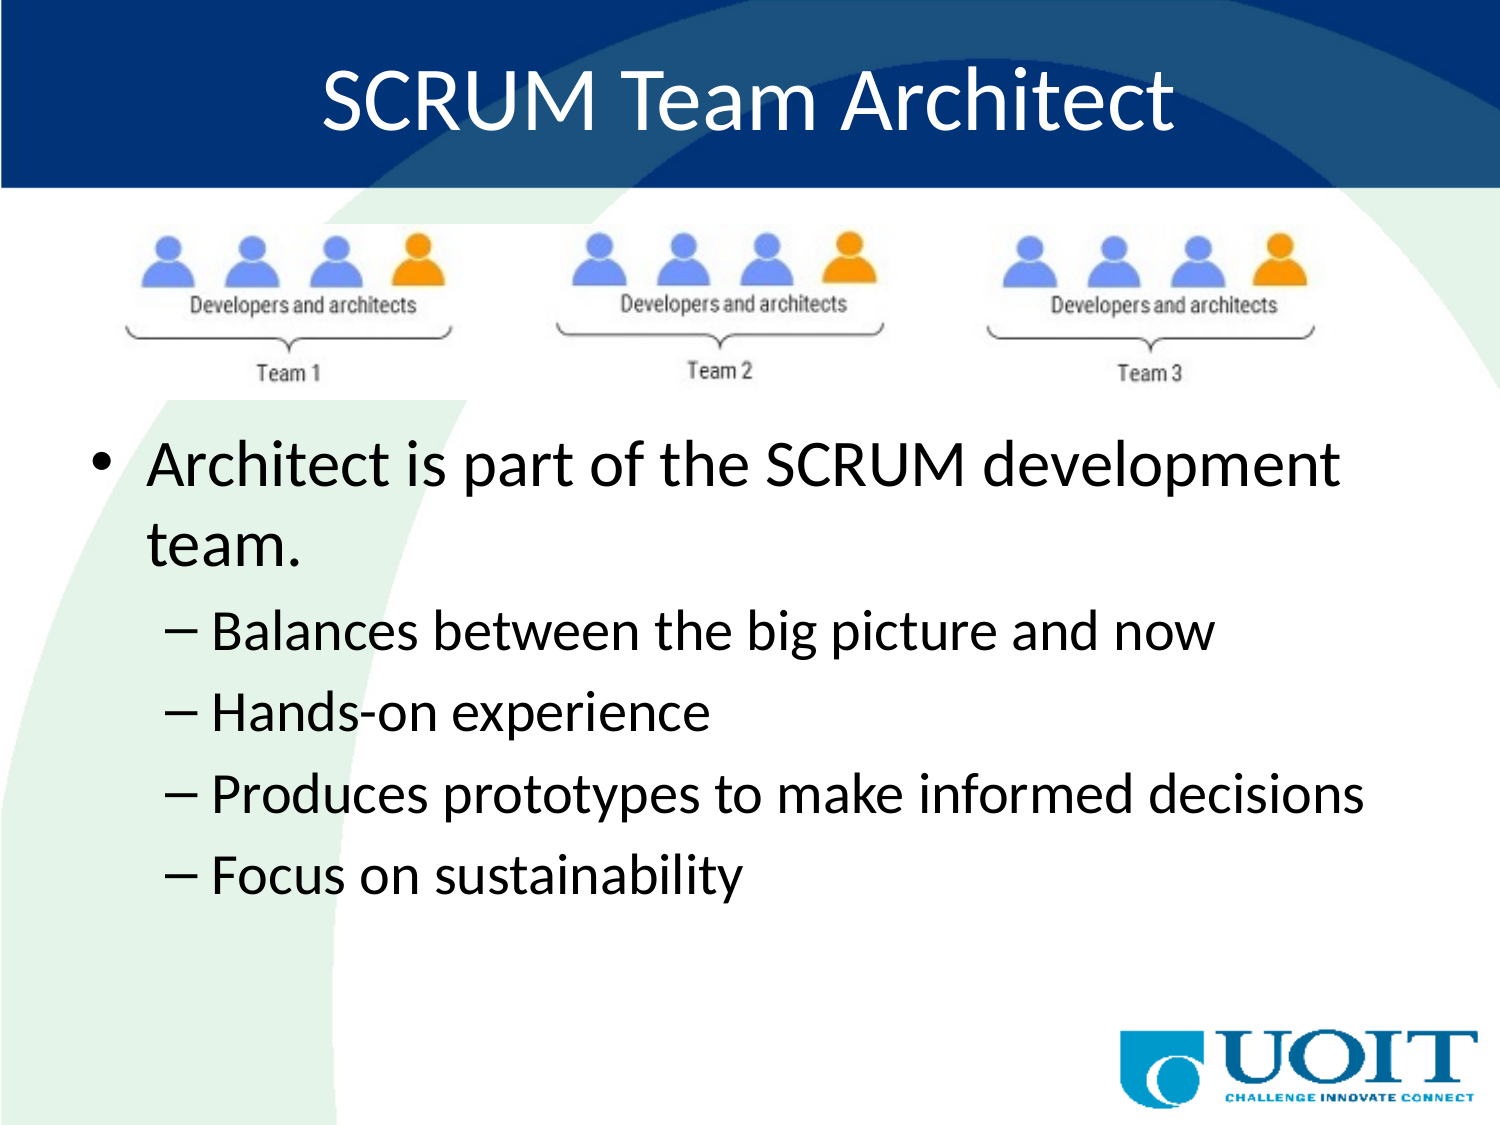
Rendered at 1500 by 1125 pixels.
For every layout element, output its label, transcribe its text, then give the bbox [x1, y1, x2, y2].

title SCRUM Team Architect [75, 0, 1425, 188]
list Architect is part of the SCRUM development team. Balances between the big picture and now Hands-on experience Produces prototypes to make informed decisions Focus on sustainability [75, 412, 1425, 960]
picture [0, 0, 1500, 1125]
